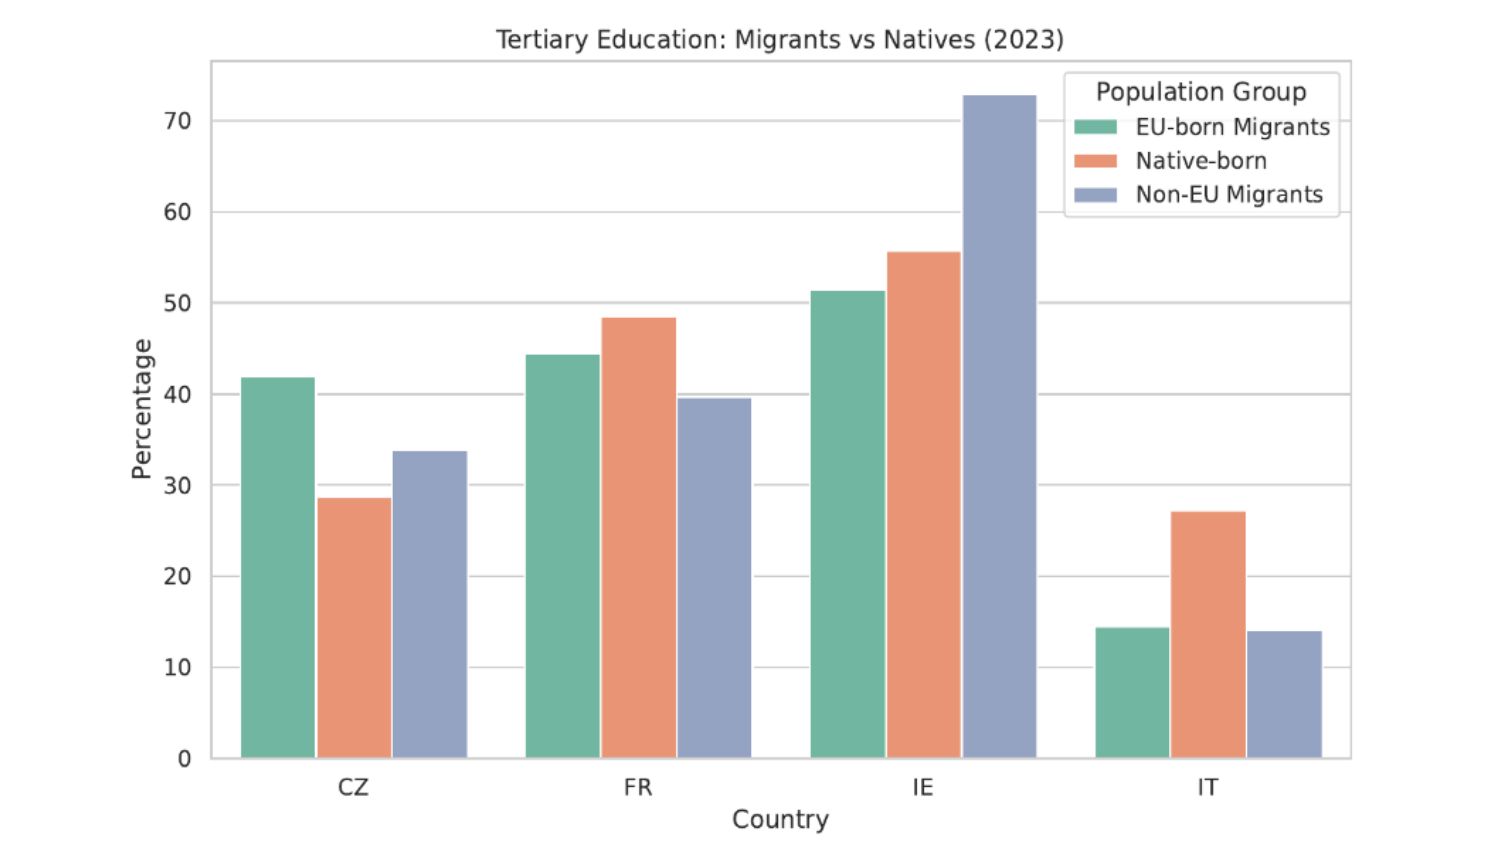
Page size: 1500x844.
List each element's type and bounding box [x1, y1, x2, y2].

picture [101, 0, 1399, 844]
